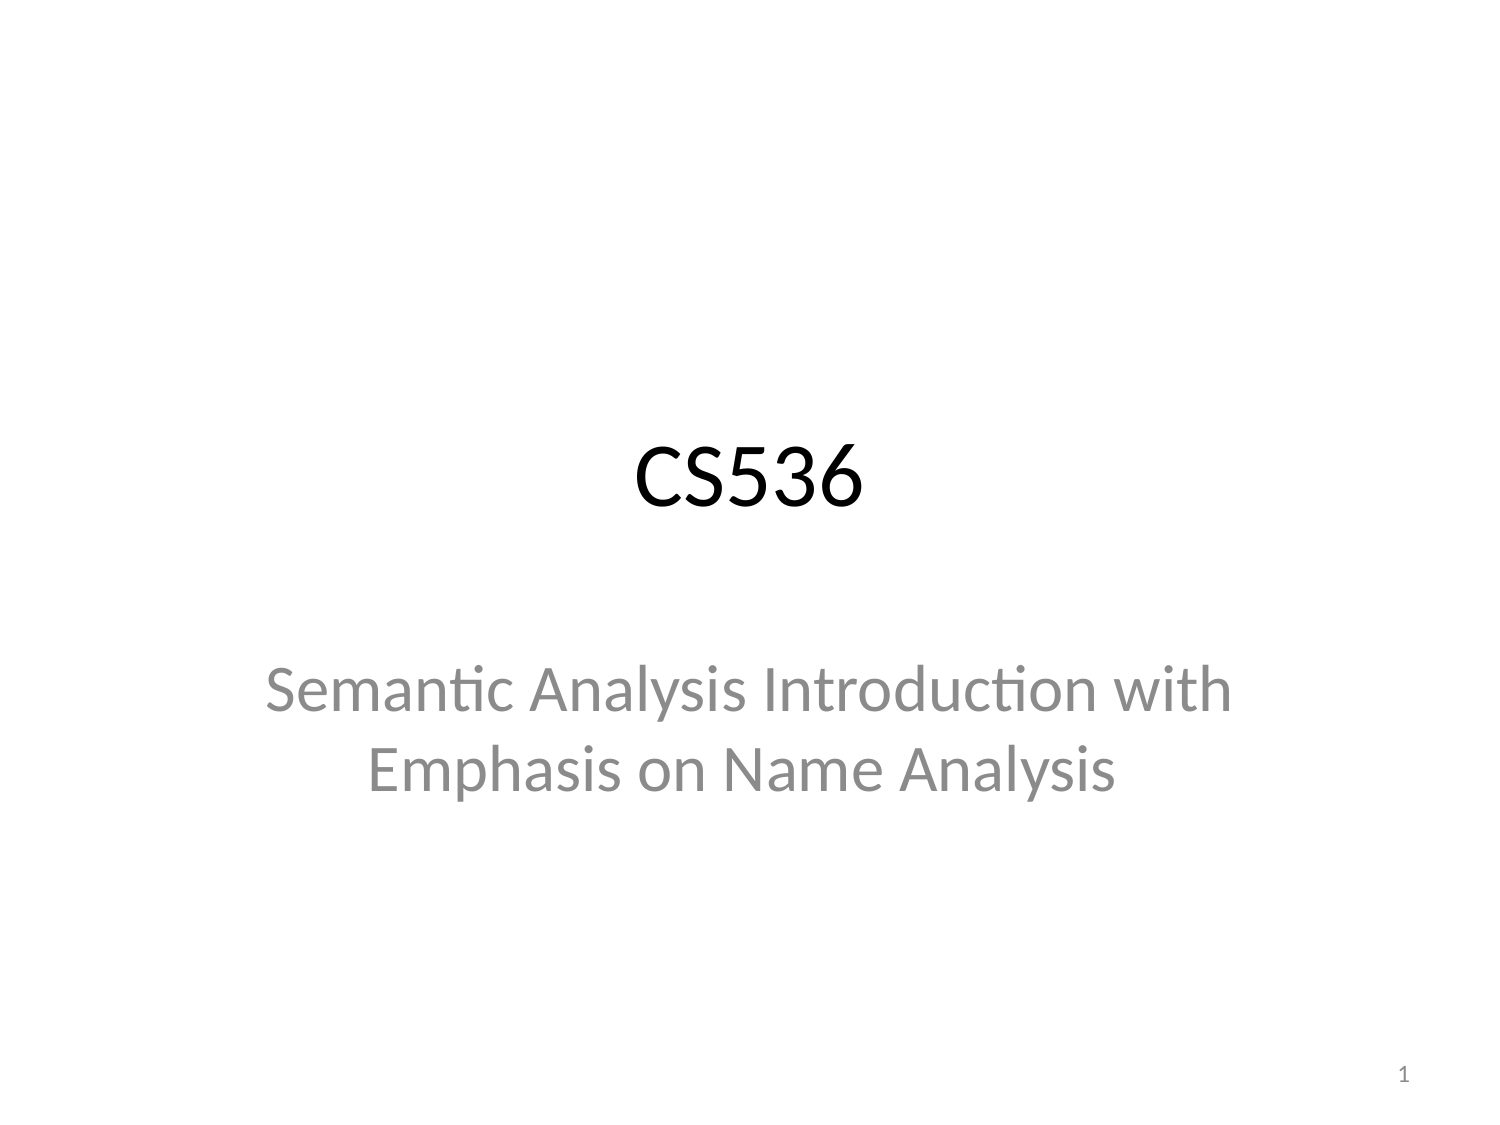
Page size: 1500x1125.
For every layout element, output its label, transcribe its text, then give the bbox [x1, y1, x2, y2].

title CS536 [112, 349, 1388, 591]
subtitle Semantic Analysis Introduction with Emphasis on Name Analysis [225, 637, 1275, 925]
slide_number 1 [1074, 1042, 1425, 1103]
